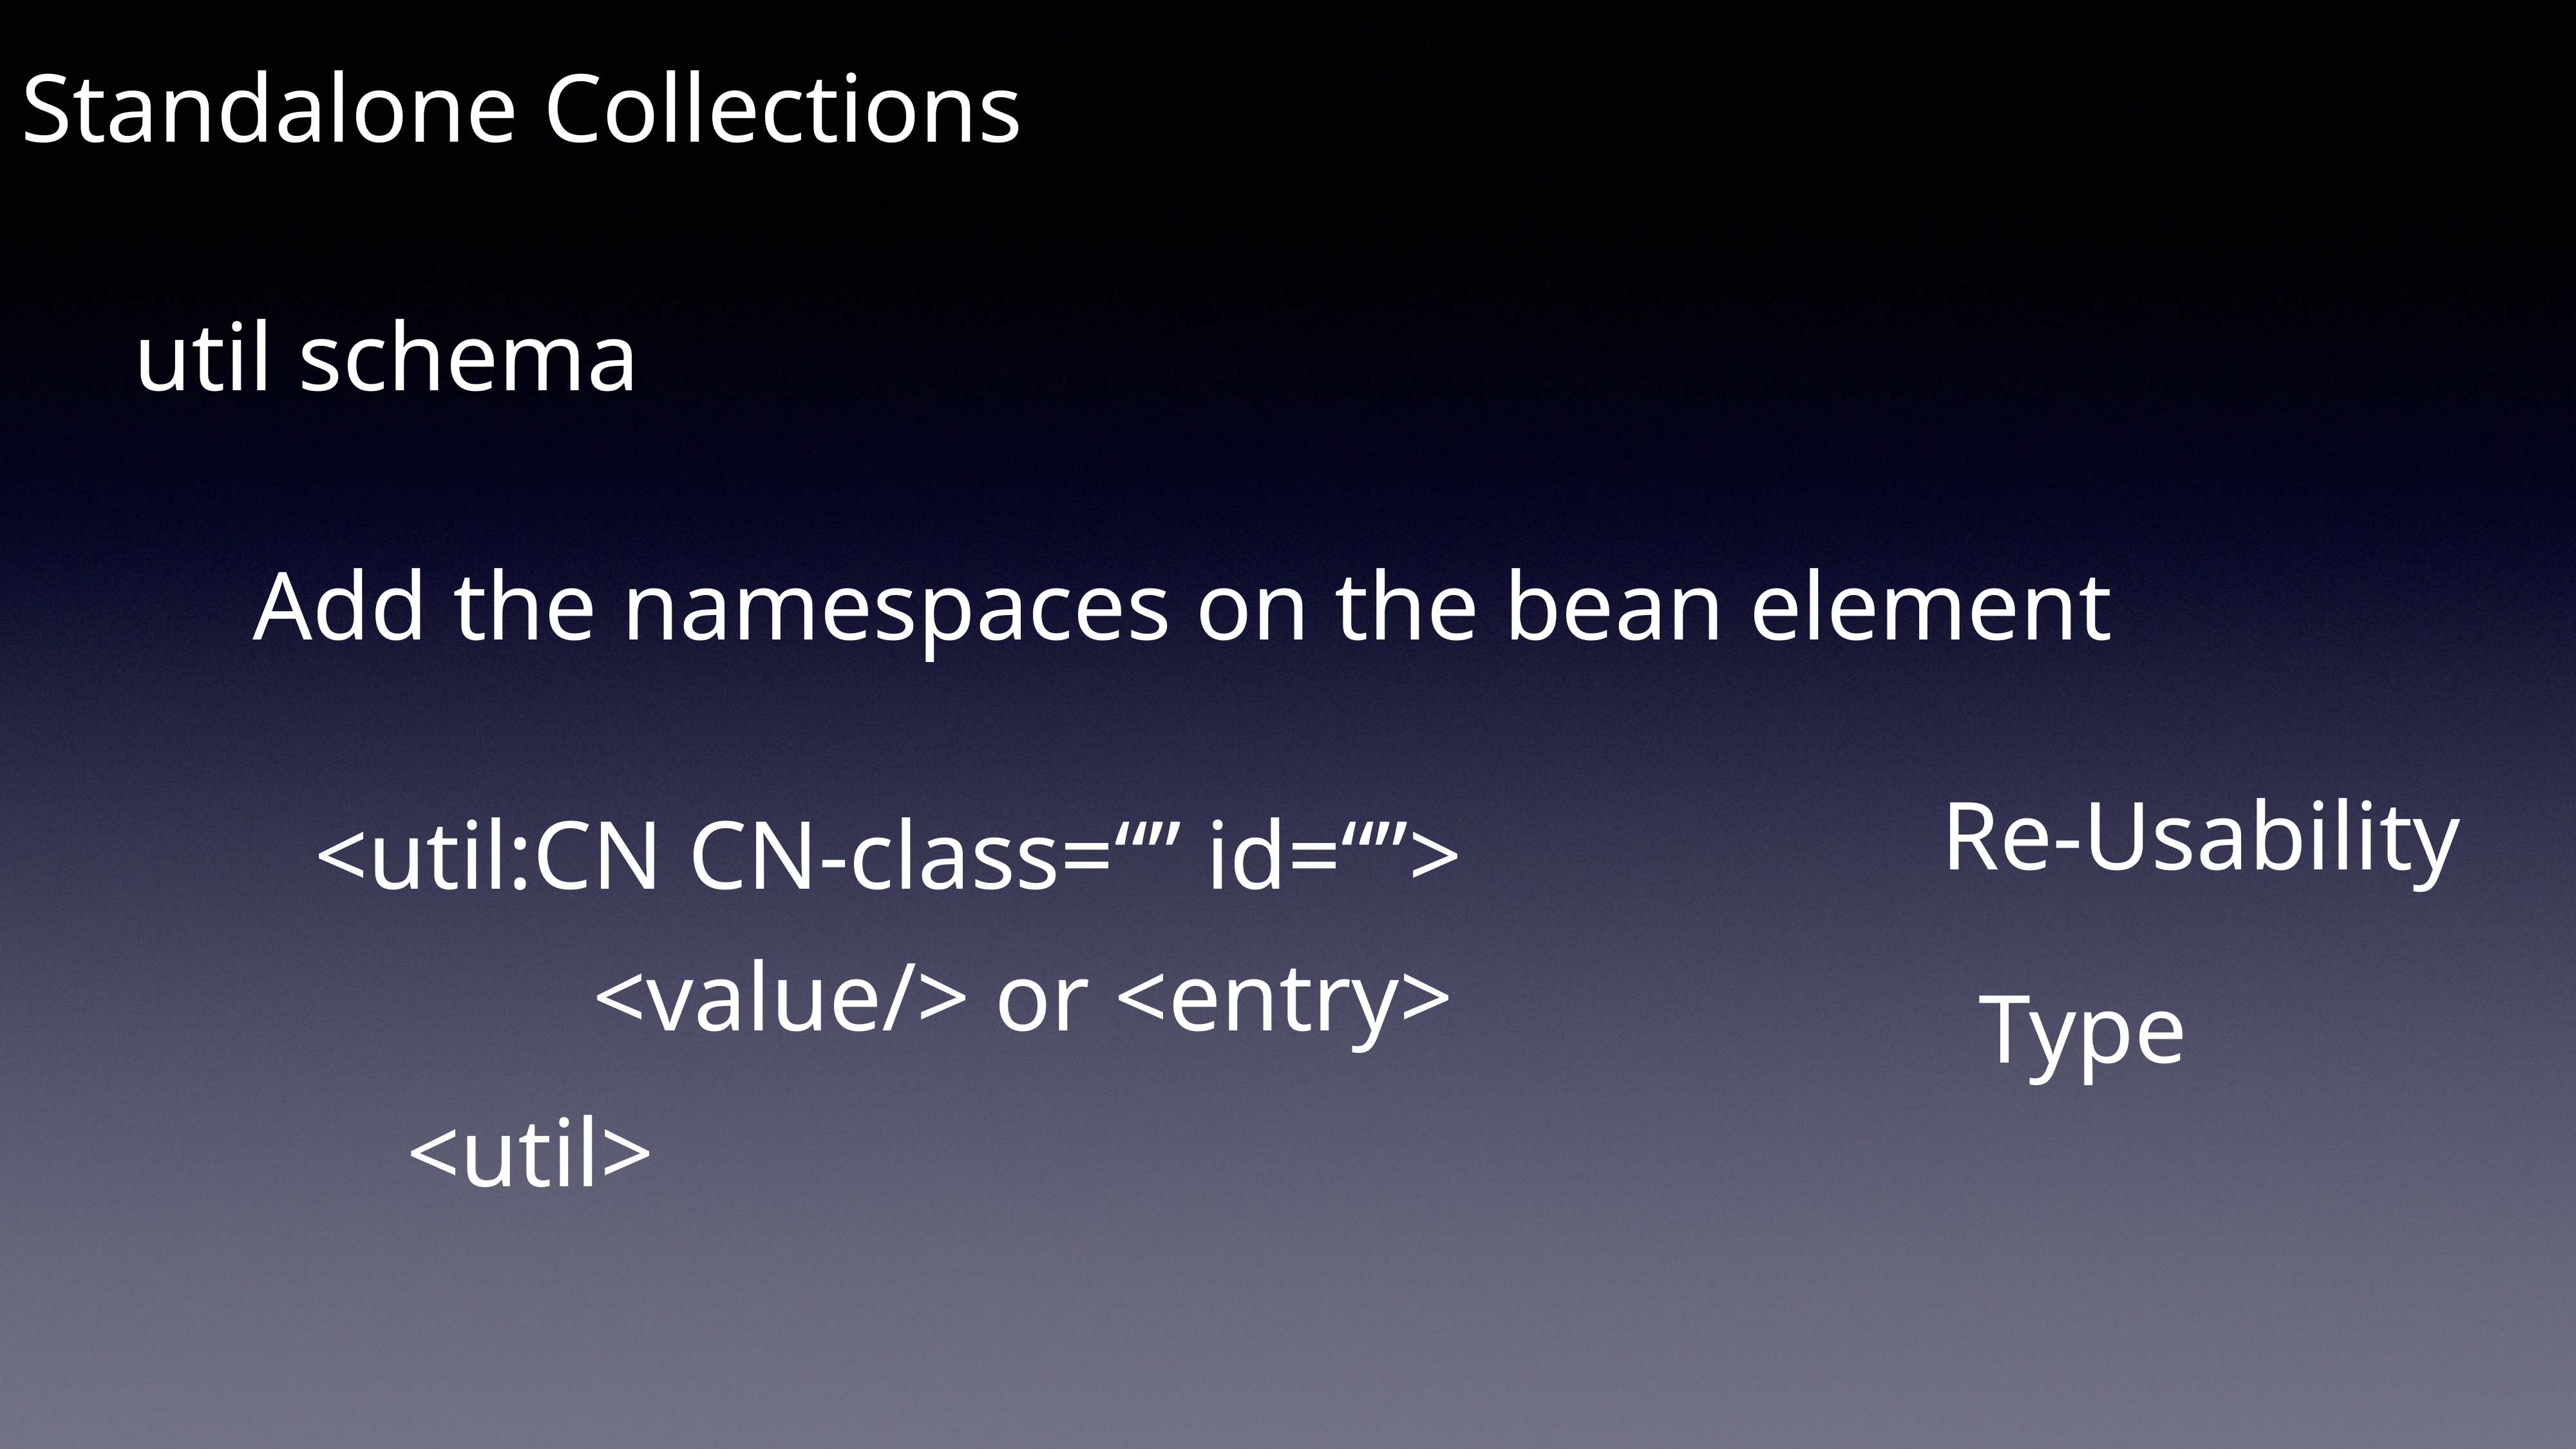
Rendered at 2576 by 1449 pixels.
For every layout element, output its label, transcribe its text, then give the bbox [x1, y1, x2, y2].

text_box Type [1973, 963, 2193, 1088]
text_box Re-Usability [1935, 770, 2467, 894]
text_box <util:CN CN-class=“” id=“”> [308, 790, 1468, 913]
text_box Add the namespaces on the bean element [247, 540, 2119, 665]
text_box <value/> or <entry> [587, 931, 1459, 1055]
text_box Standalone Collections [15, 43, 1029, 166]
text_box <util> [401, 1087, 659, 1211]
text_box util schema [128, 291, 645, 415]
picture [0, 0, 2576, 1449]
